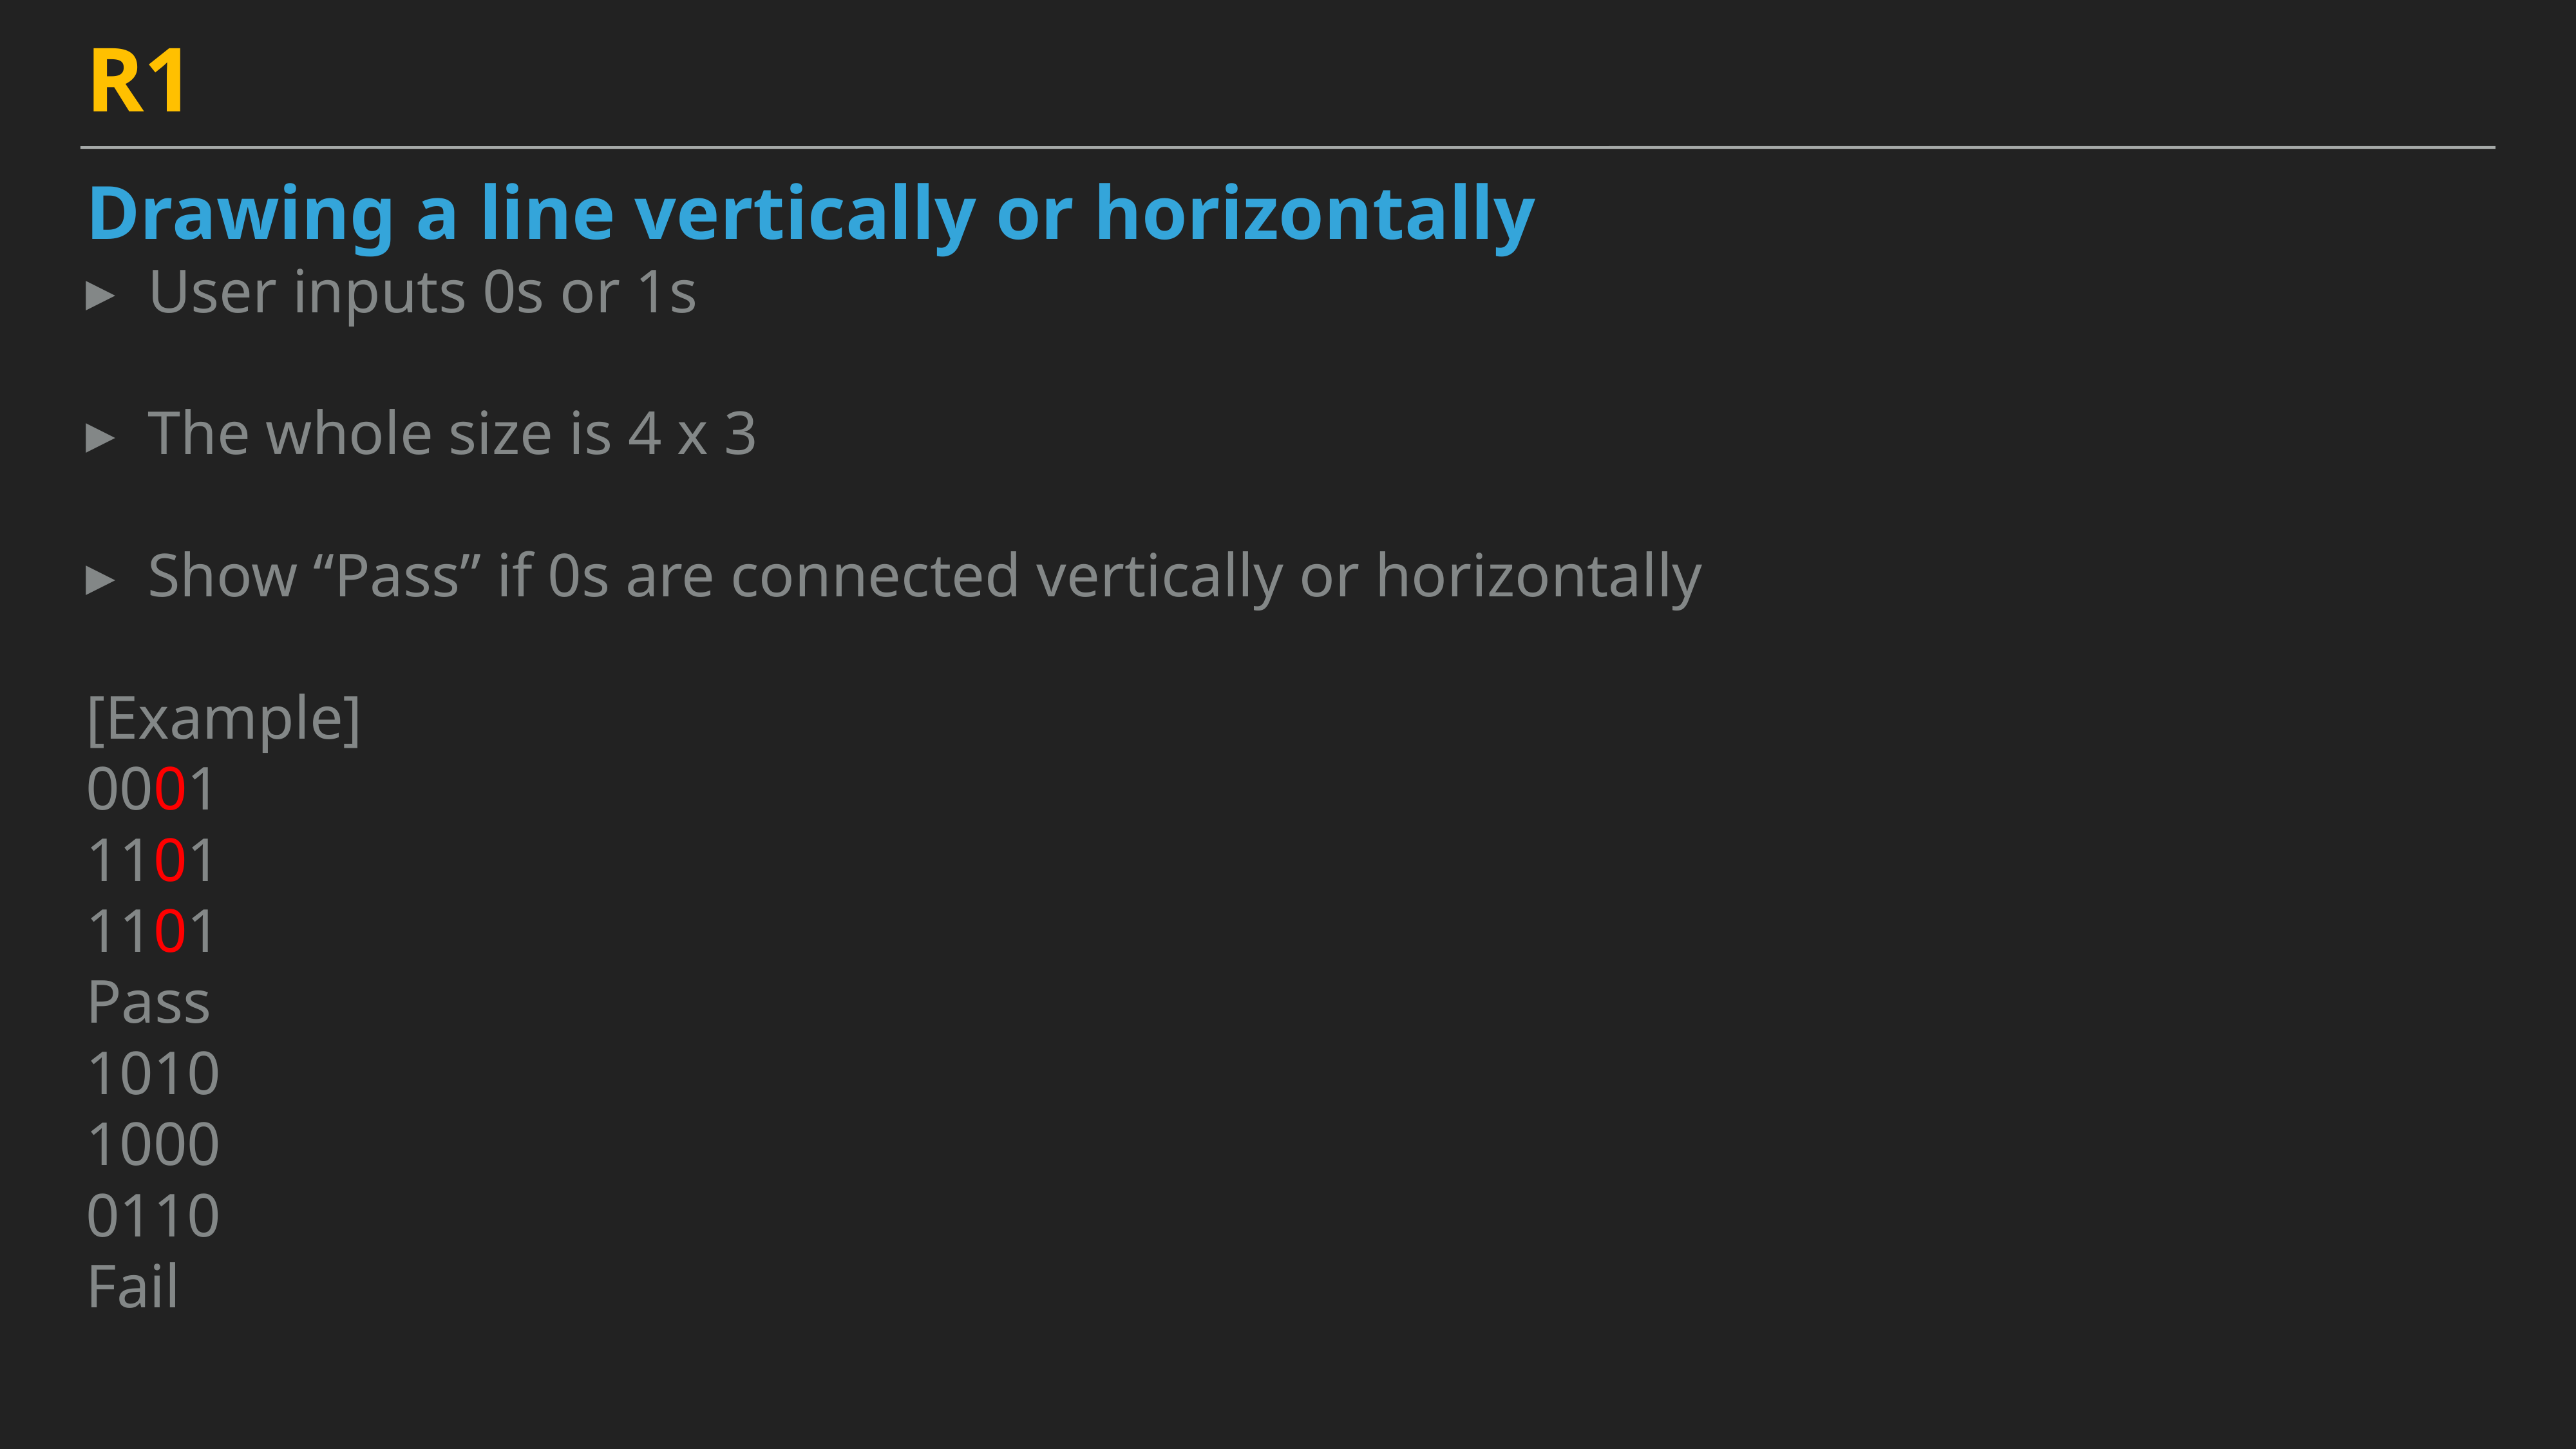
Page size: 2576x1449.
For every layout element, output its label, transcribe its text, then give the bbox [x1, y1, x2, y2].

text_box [80, 176, 2496, 484]
list R1 [80, 18, 2295, 135]
